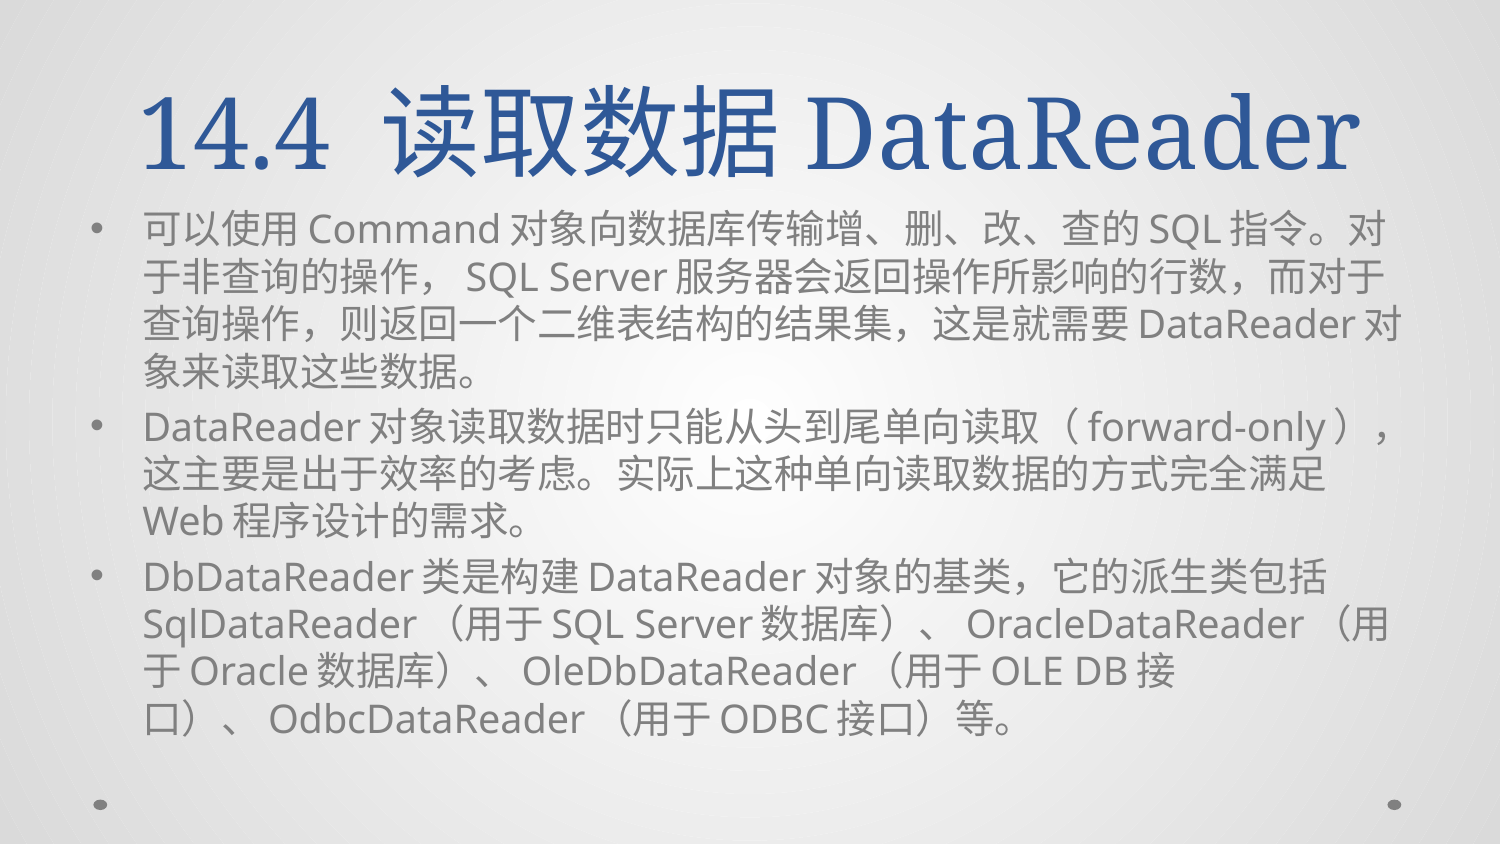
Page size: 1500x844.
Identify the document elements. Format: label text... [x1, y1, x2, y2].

title 14.4 读取数据DataReader [75, 0, 1425, 196]
list 可以使用Command对象向数据库传输增、删、改、查的SQL指令。对于非查询的操作，SQL Server服务器会返回操作所影响的行数，而对于查询操作，则返回一个二维表结构的结果集，这是就需要DataReader对象来读取这些数据。 DataReader对象读取数据时只能从头到尾单向读取（forward-only），这主要是出于效率的考虑。实际上这种单向读取数据的方式完全满足Web程序设计的需求。 DbDataReader类是构建DataReader对象的基类，它的派生类包括SqlDataReader（用于SQL Server数据库）、OracleDataReader（用于Oracle数据库）、OleDbDataReader（用于OLE DB接口）、OdbcDataReader（用于ODBC接口）等。 [75, 196, 1425, 754]
